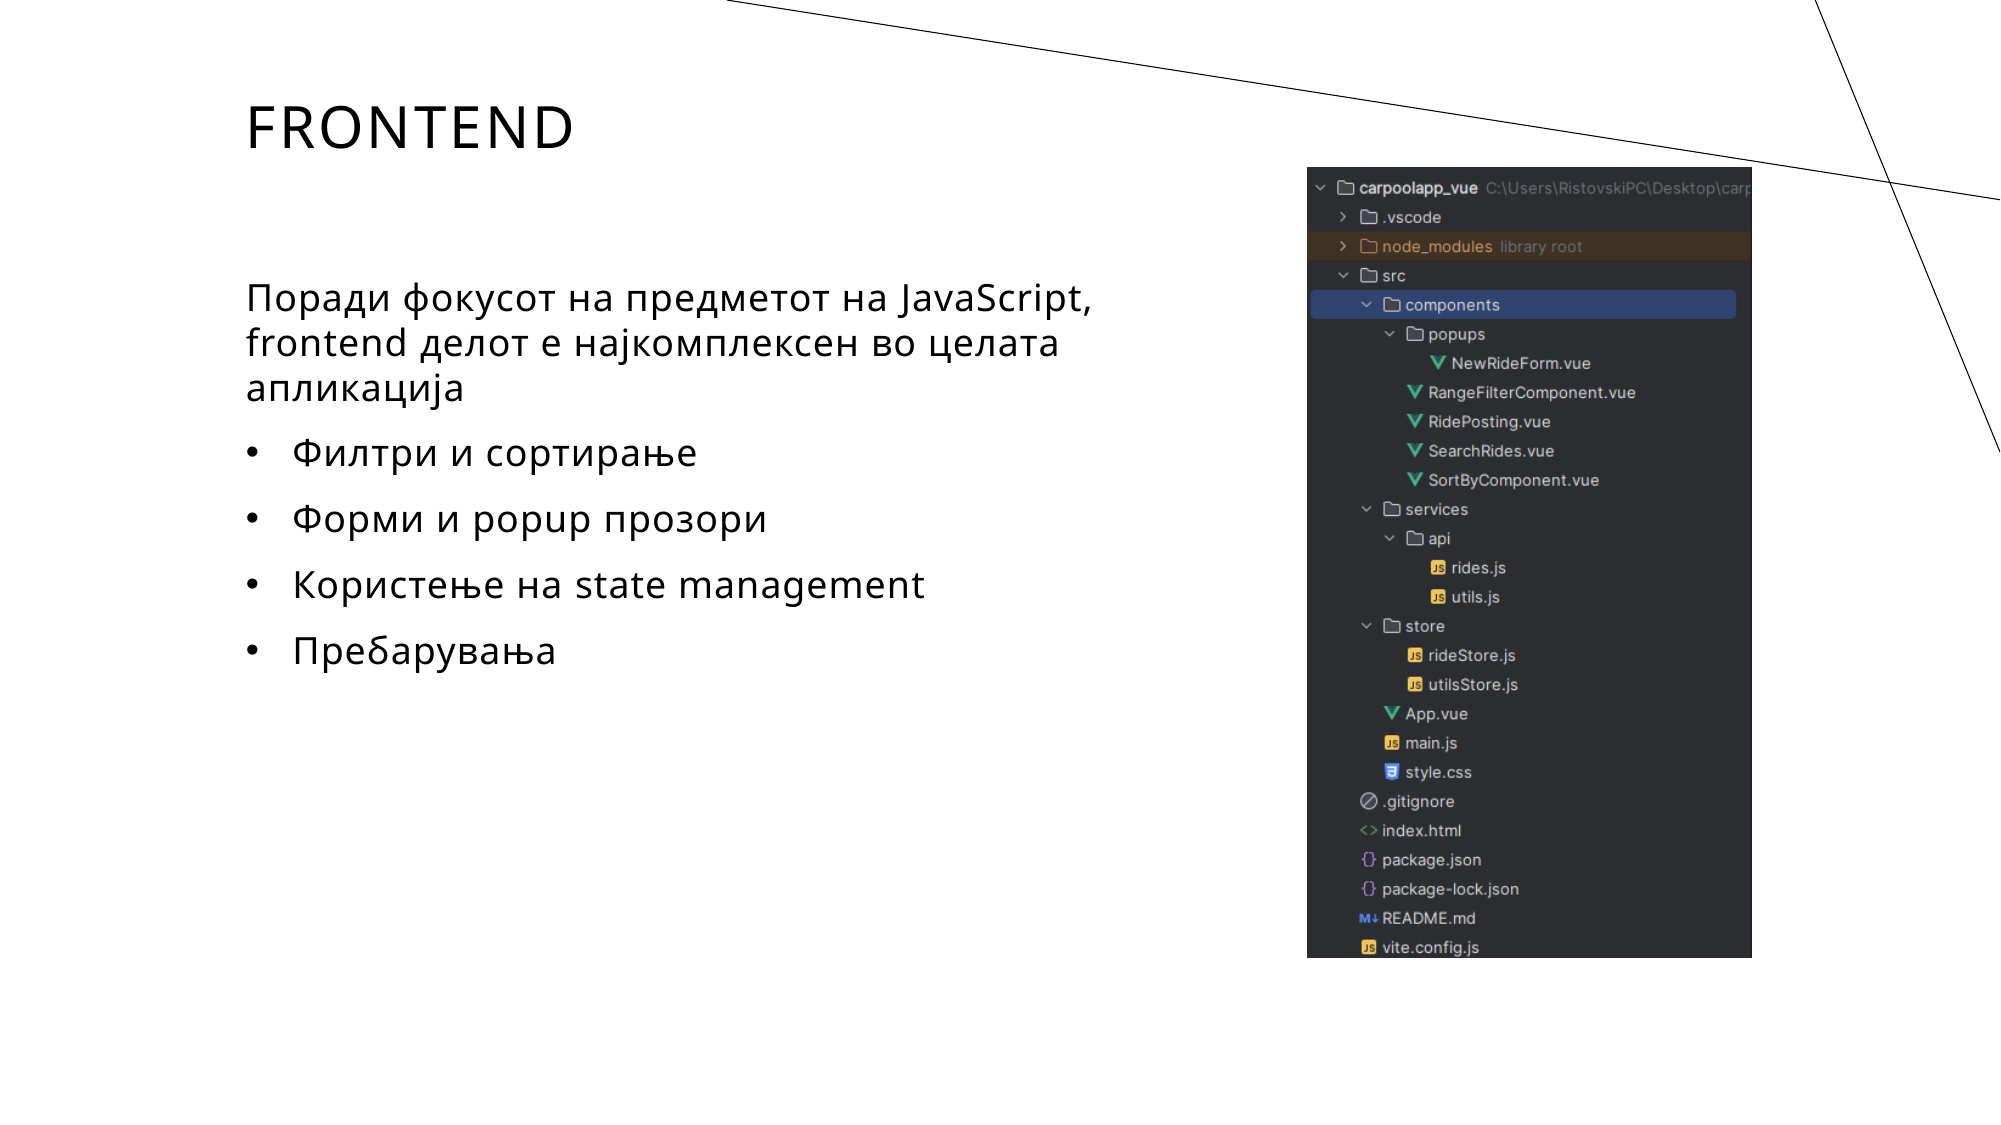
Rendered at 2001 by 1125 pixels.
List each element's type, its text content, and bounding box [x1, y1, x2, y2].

list Поради фокусот на предметот на JavaScript, frontend делот е најкомплексен во целата апликација Филтри и сортирање Форми и popup прозори Користење на state management Пребарувања [230, 273, 1135, 771]
title FrontEND [230, 82, 1864, 170]
picture [1307, 167, 1752, 958]
